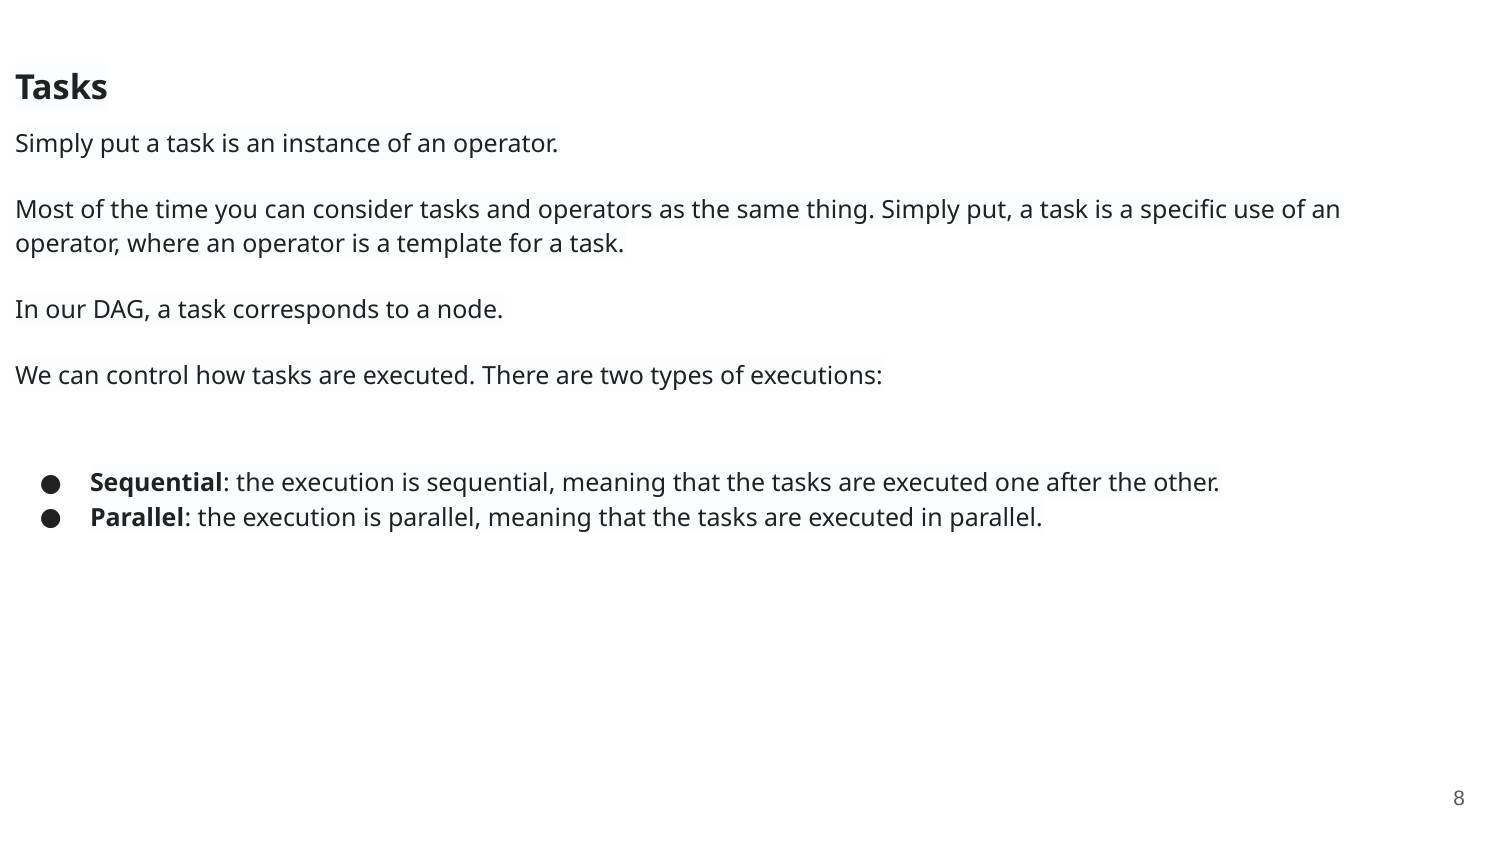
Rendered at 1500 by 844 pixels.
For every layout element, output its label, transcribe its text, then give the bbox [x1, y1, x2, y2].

slide_number ‹#› [1389, 764, 1480, 830]
list Tasks Simply put a task is an instance of an operator. Most of the time you can consider tasks and operators as the same thing. Simply put, a task is a specific use of an operator, where an operator is a template for a task. In our DAG, a task corresponds to a node. We can control how tasks are executed. There are two types of executions: Sequential: the execution is sequential, meaning that the tasks are executed one after the other. Parallel: the execution is parallel, meaning that the tasks are executed in parallel. [0, 25, 1448, 697]
